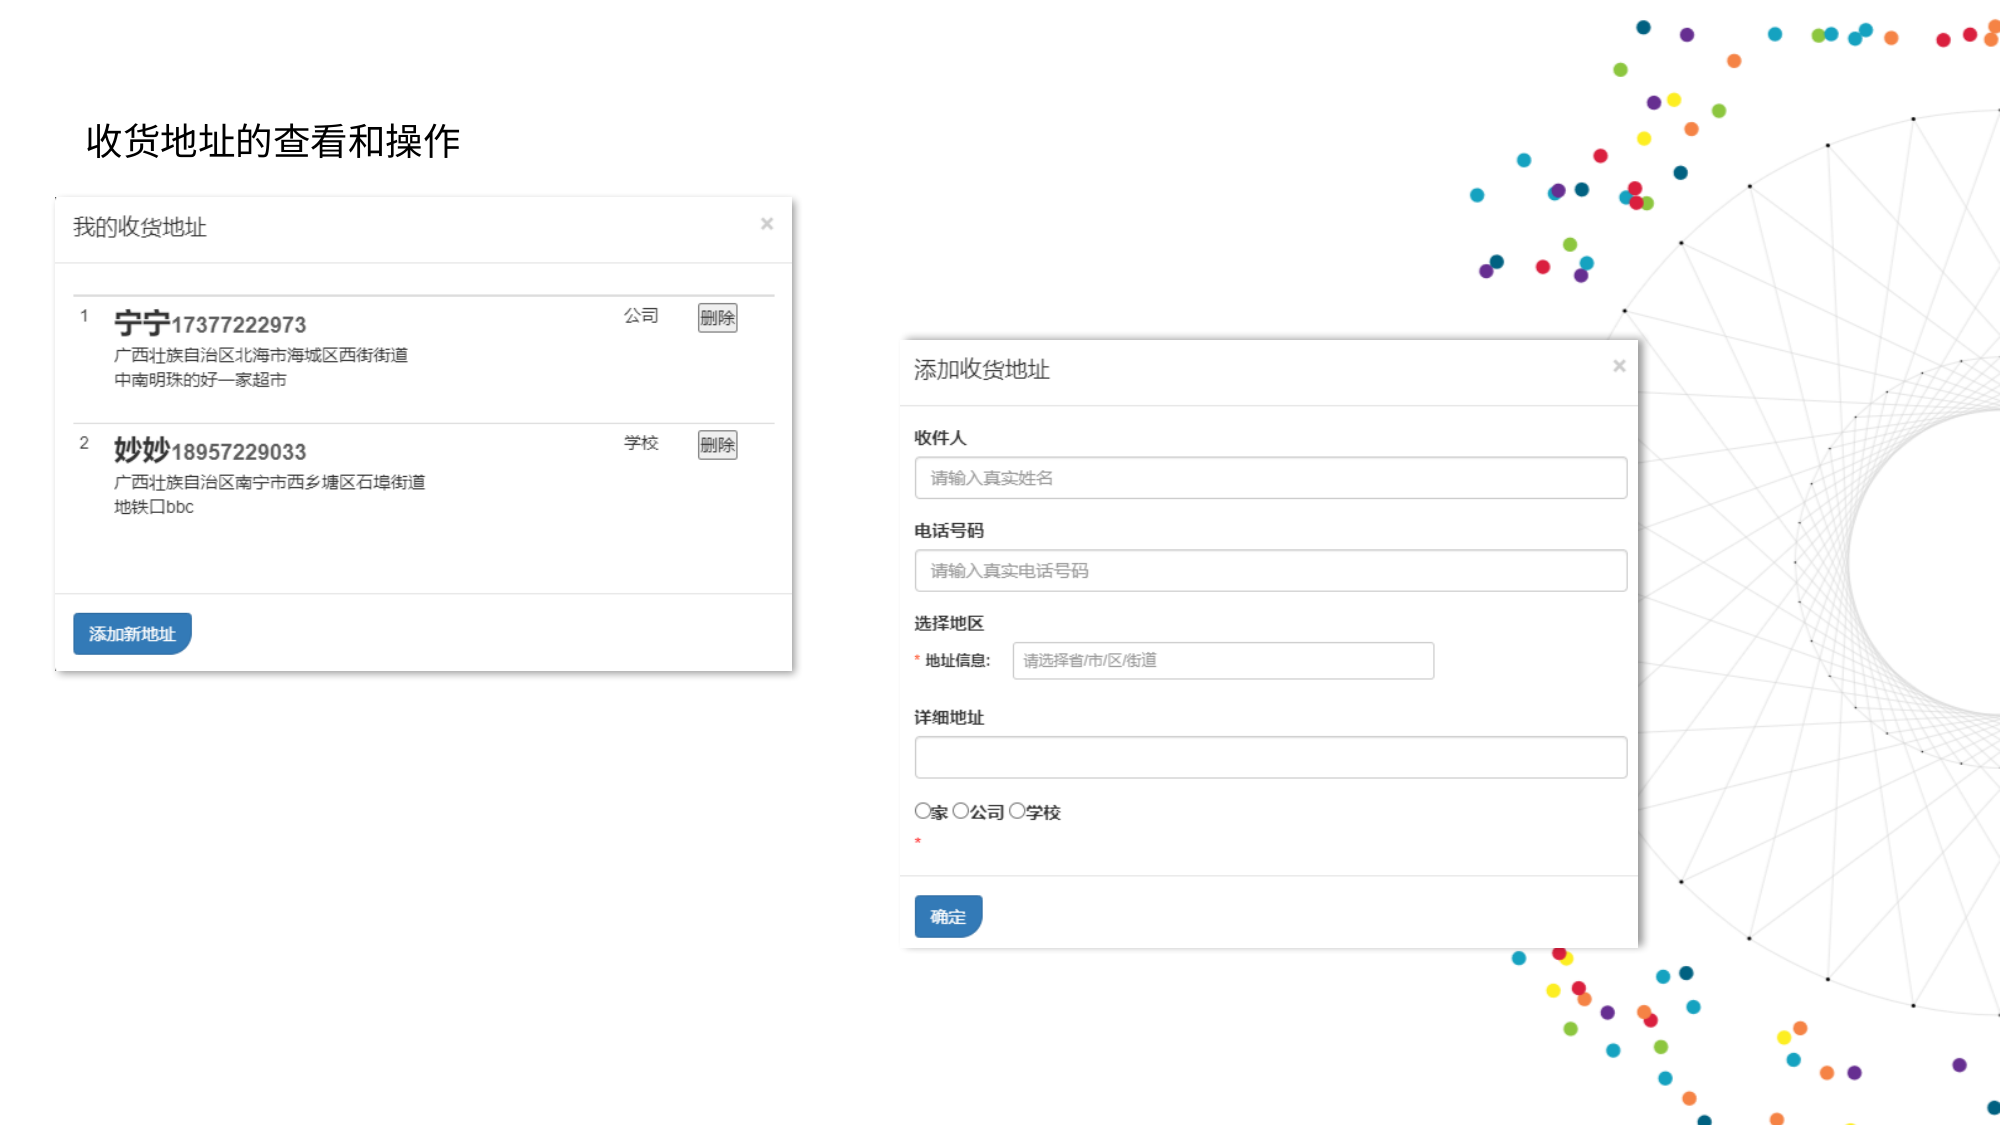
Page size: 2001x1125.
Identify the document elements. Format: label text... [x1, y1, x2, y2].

picture [55, 197, 792, 672]
picture [900, 0, 2000, 1125]
text_box 收货地址的查看和操作 [71, 110, 817, 171]
